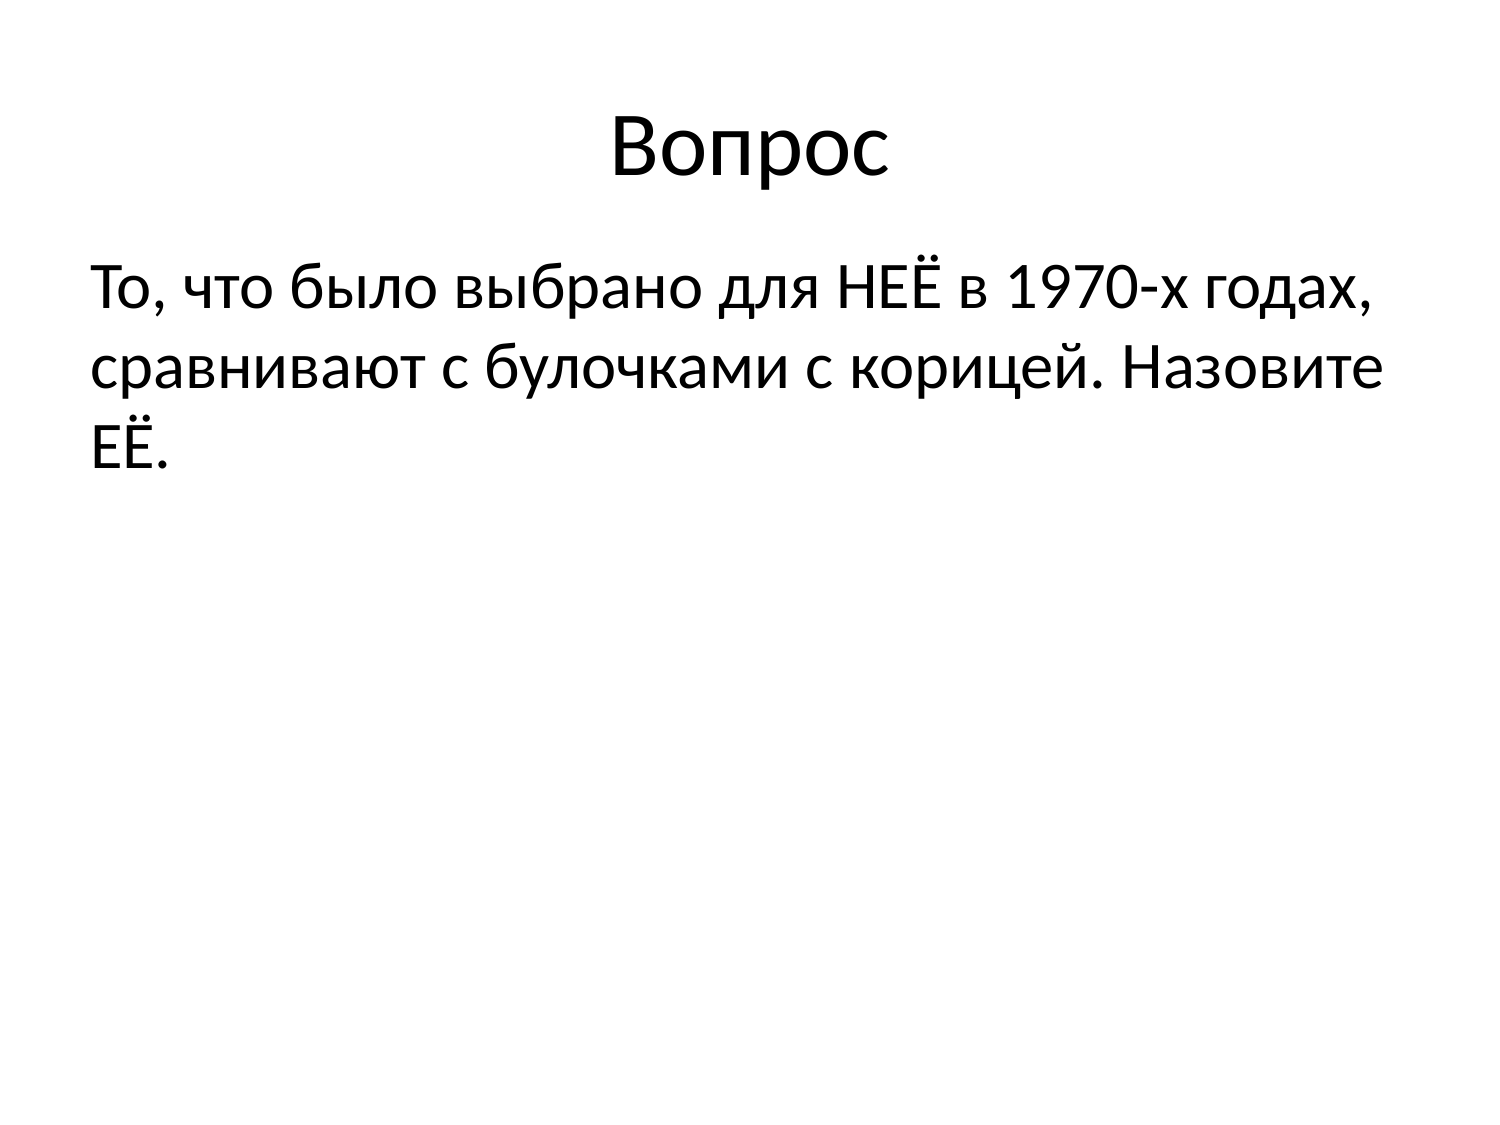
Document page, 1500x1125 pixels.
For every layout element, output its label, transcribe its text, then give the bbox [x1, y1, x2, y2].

title Вопрос [75, 45, 1425, 233]
list То, что было выбрано для НЕЁ в 1970-х годах, сравнивают с булочками с корицей. Назовите ЕЁ. [75, 234, 1425, 1024]
